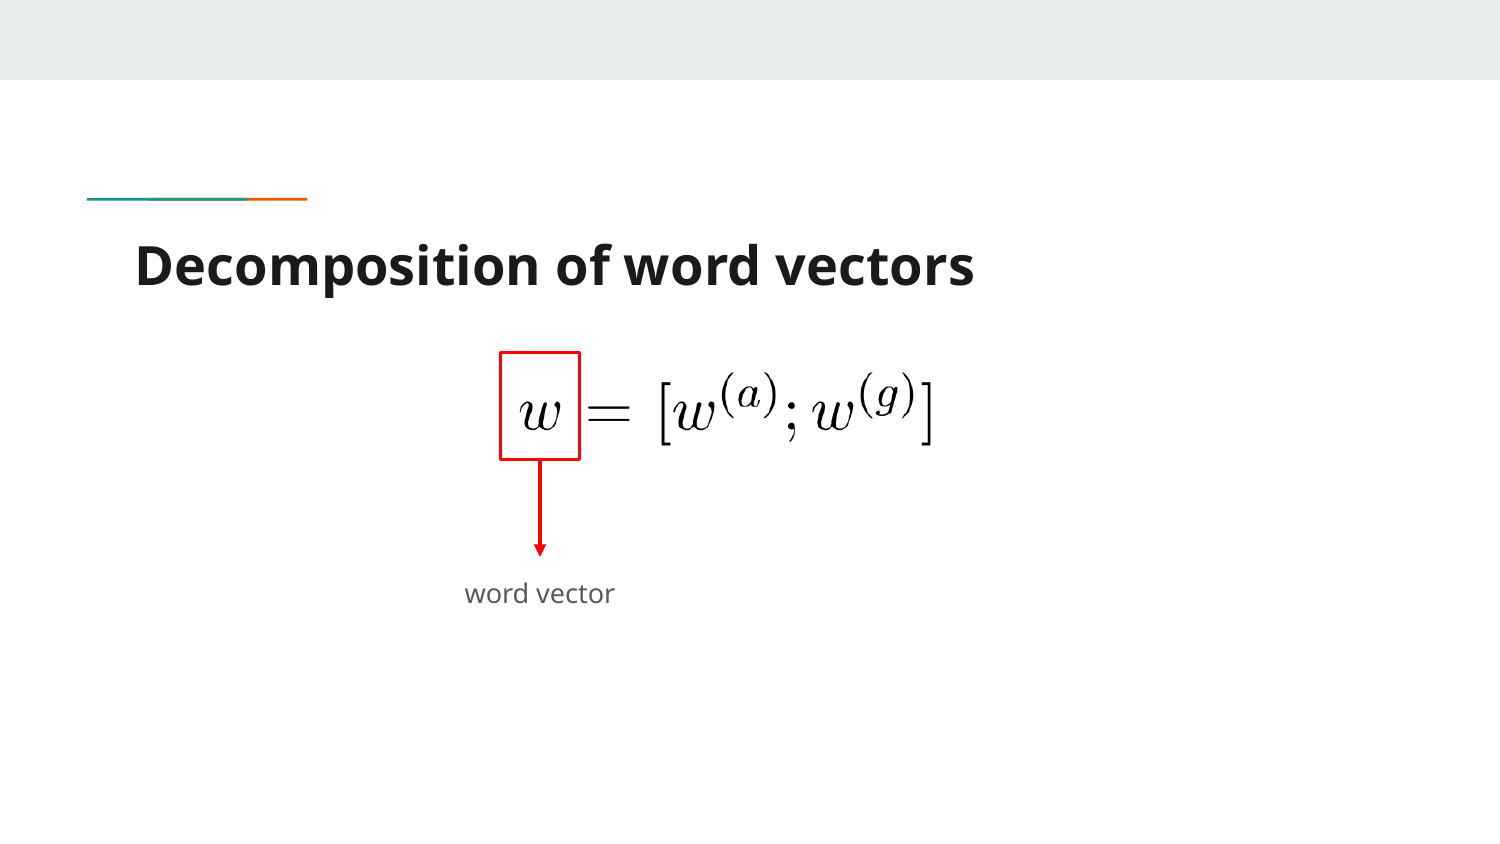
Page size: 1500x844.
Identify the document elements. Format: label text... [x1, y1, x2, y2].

list word vector [401, 556, 679, 629]
picture [508, 366, 934, 448]
title Decomposition of word vectors [119, 216, 1381, 305]
text_box [500, 352, 580, 460]
